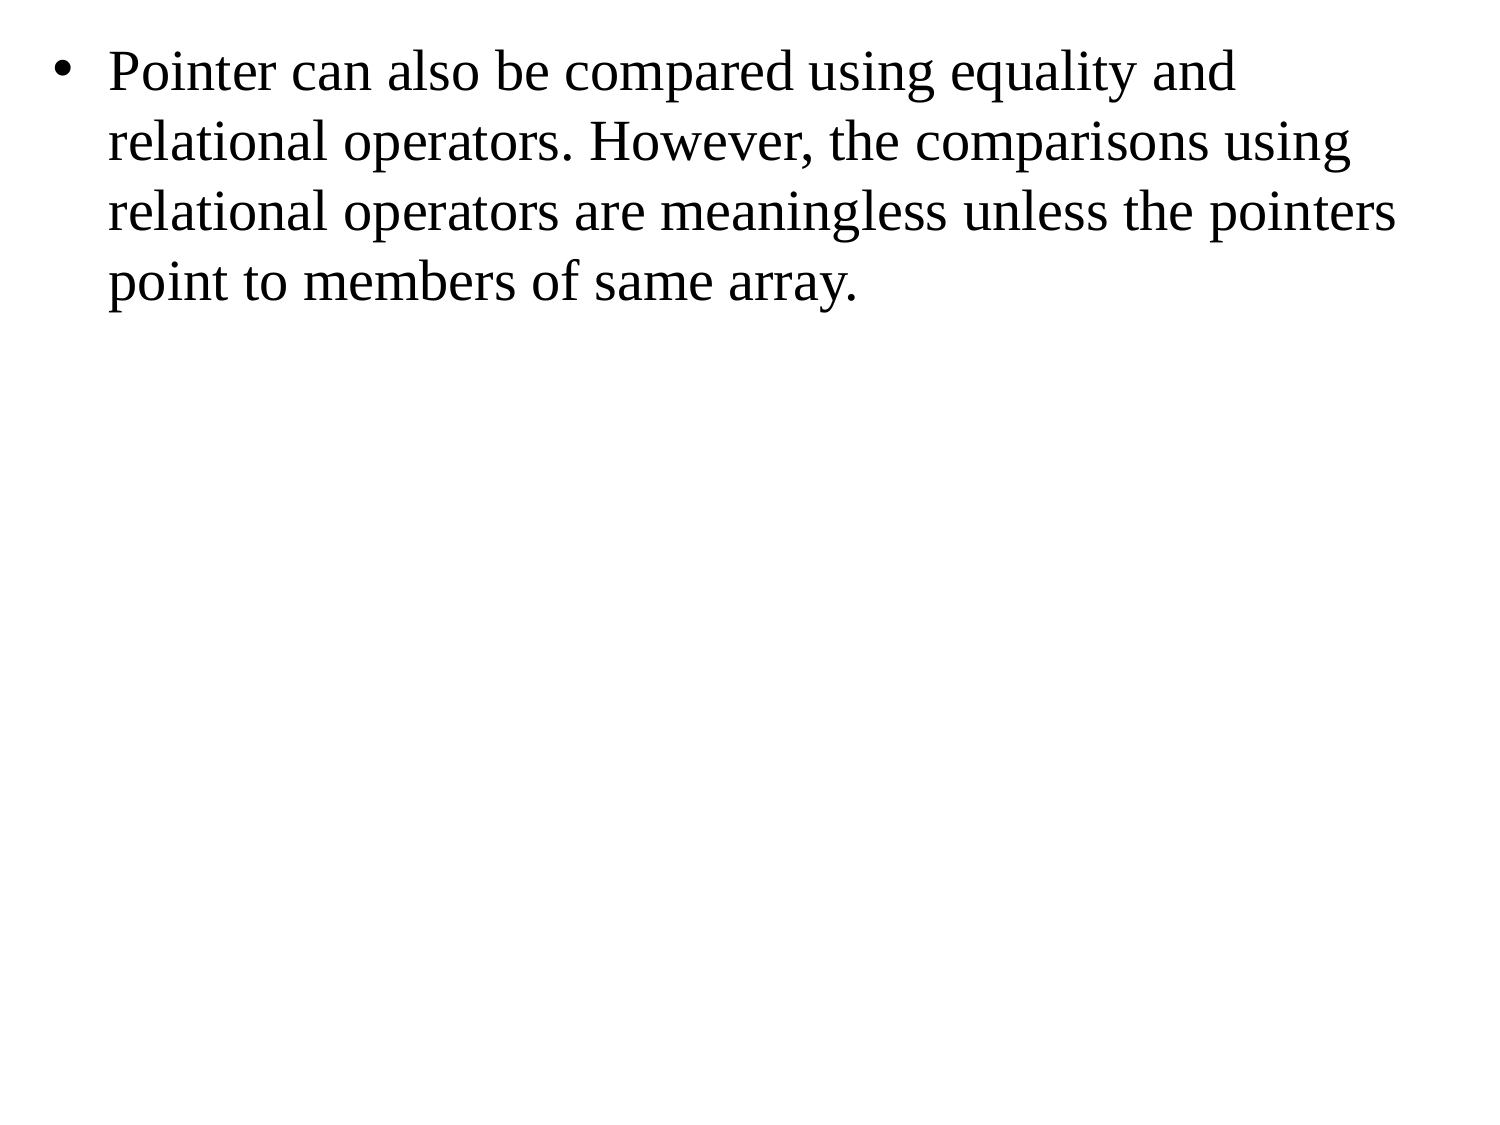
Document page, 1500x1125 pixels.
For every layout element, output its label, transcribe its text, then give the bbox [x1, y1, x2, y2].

list Pointer can also be compared using equality and relational operators. However, the comparisons using relational operators are meaningless unless the pointers point to members of same array. [37, 24, 1463, 1088]
